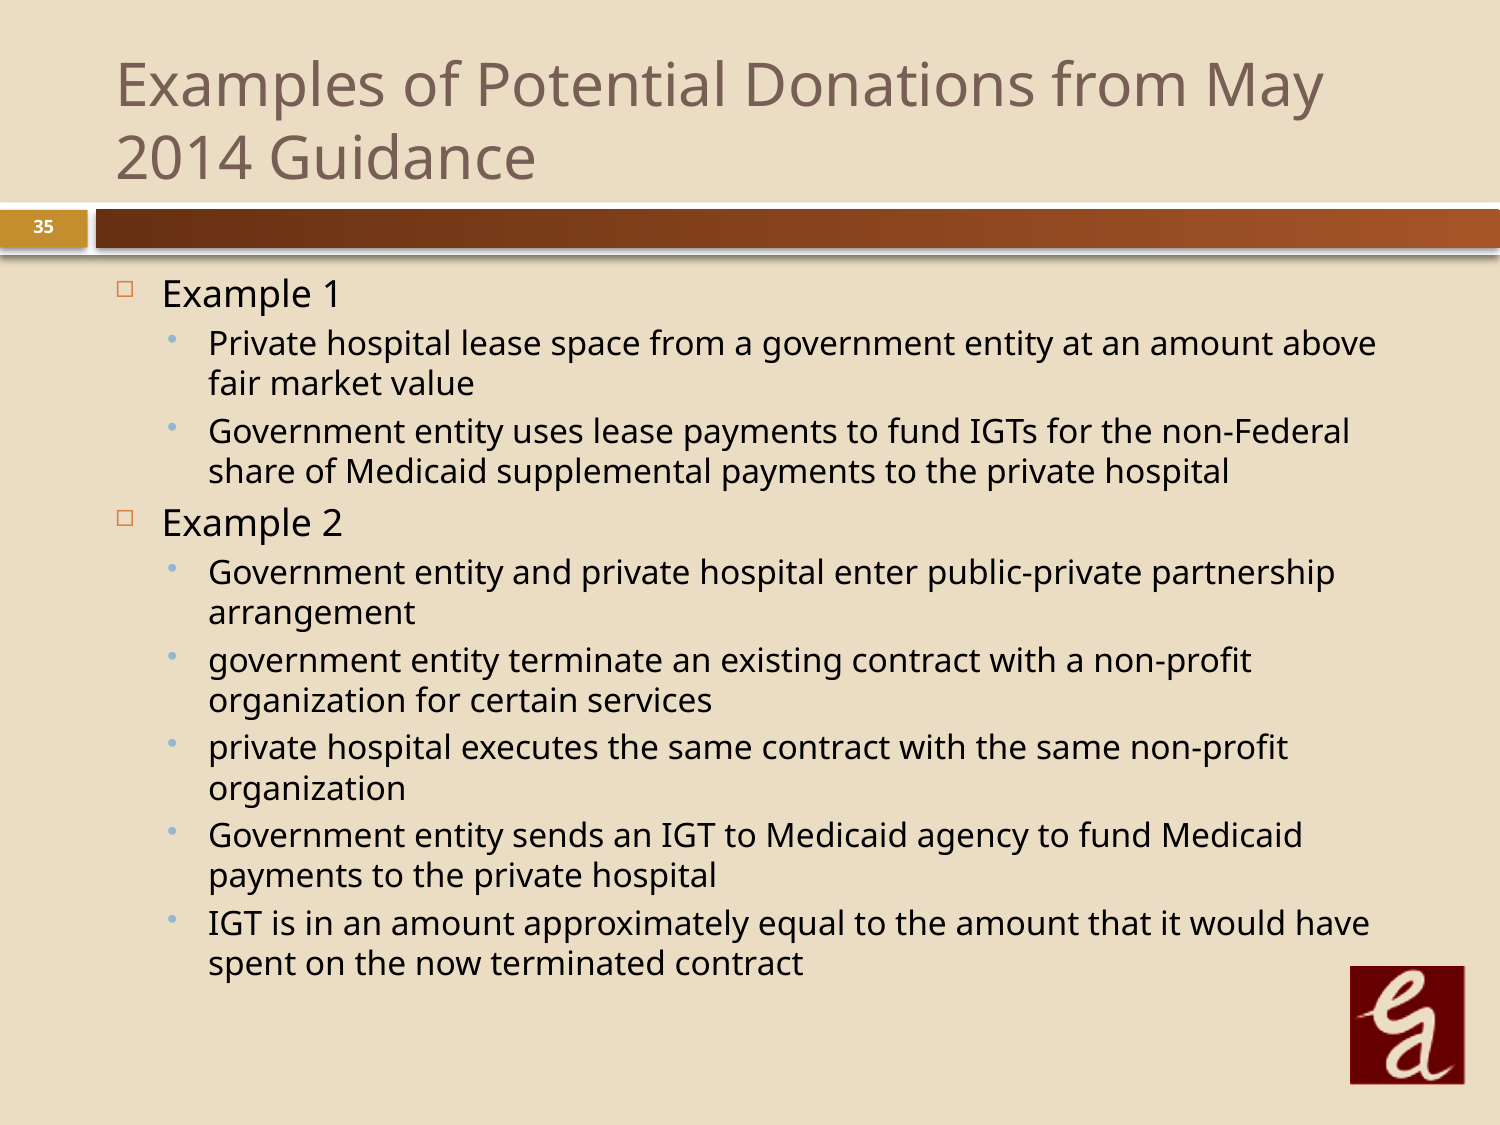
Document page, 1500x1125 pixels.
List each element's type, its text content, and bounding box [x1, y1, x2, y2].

picture [1350, 966, 1466, 1085]
slide_number 35 [0, 207, 88, 248]
list Example 1 Private hospital lease space from a government entity at an amount above fair market value Government entity uses lease payments to fund IGTs for the non-Federal share of Medicaid supplemental payments to the private hospital Example 2 Government entity and private hospital enter public-private partnership arrangement government entity terminate an existing contract with a non-profit organization for certain services private hospital executes the same contract with the same non-profit organization Government entity sends an IGT to Medicaid agency to fund Medicaid payments to the private hospital IGT is in an amount approximately equal to the amount that it would have spent on the now terminated contract [100, 262, 1438, 1000]
title Examples of Potential Donations from May 2014 Guidance [100, 37, 1438, 200]
